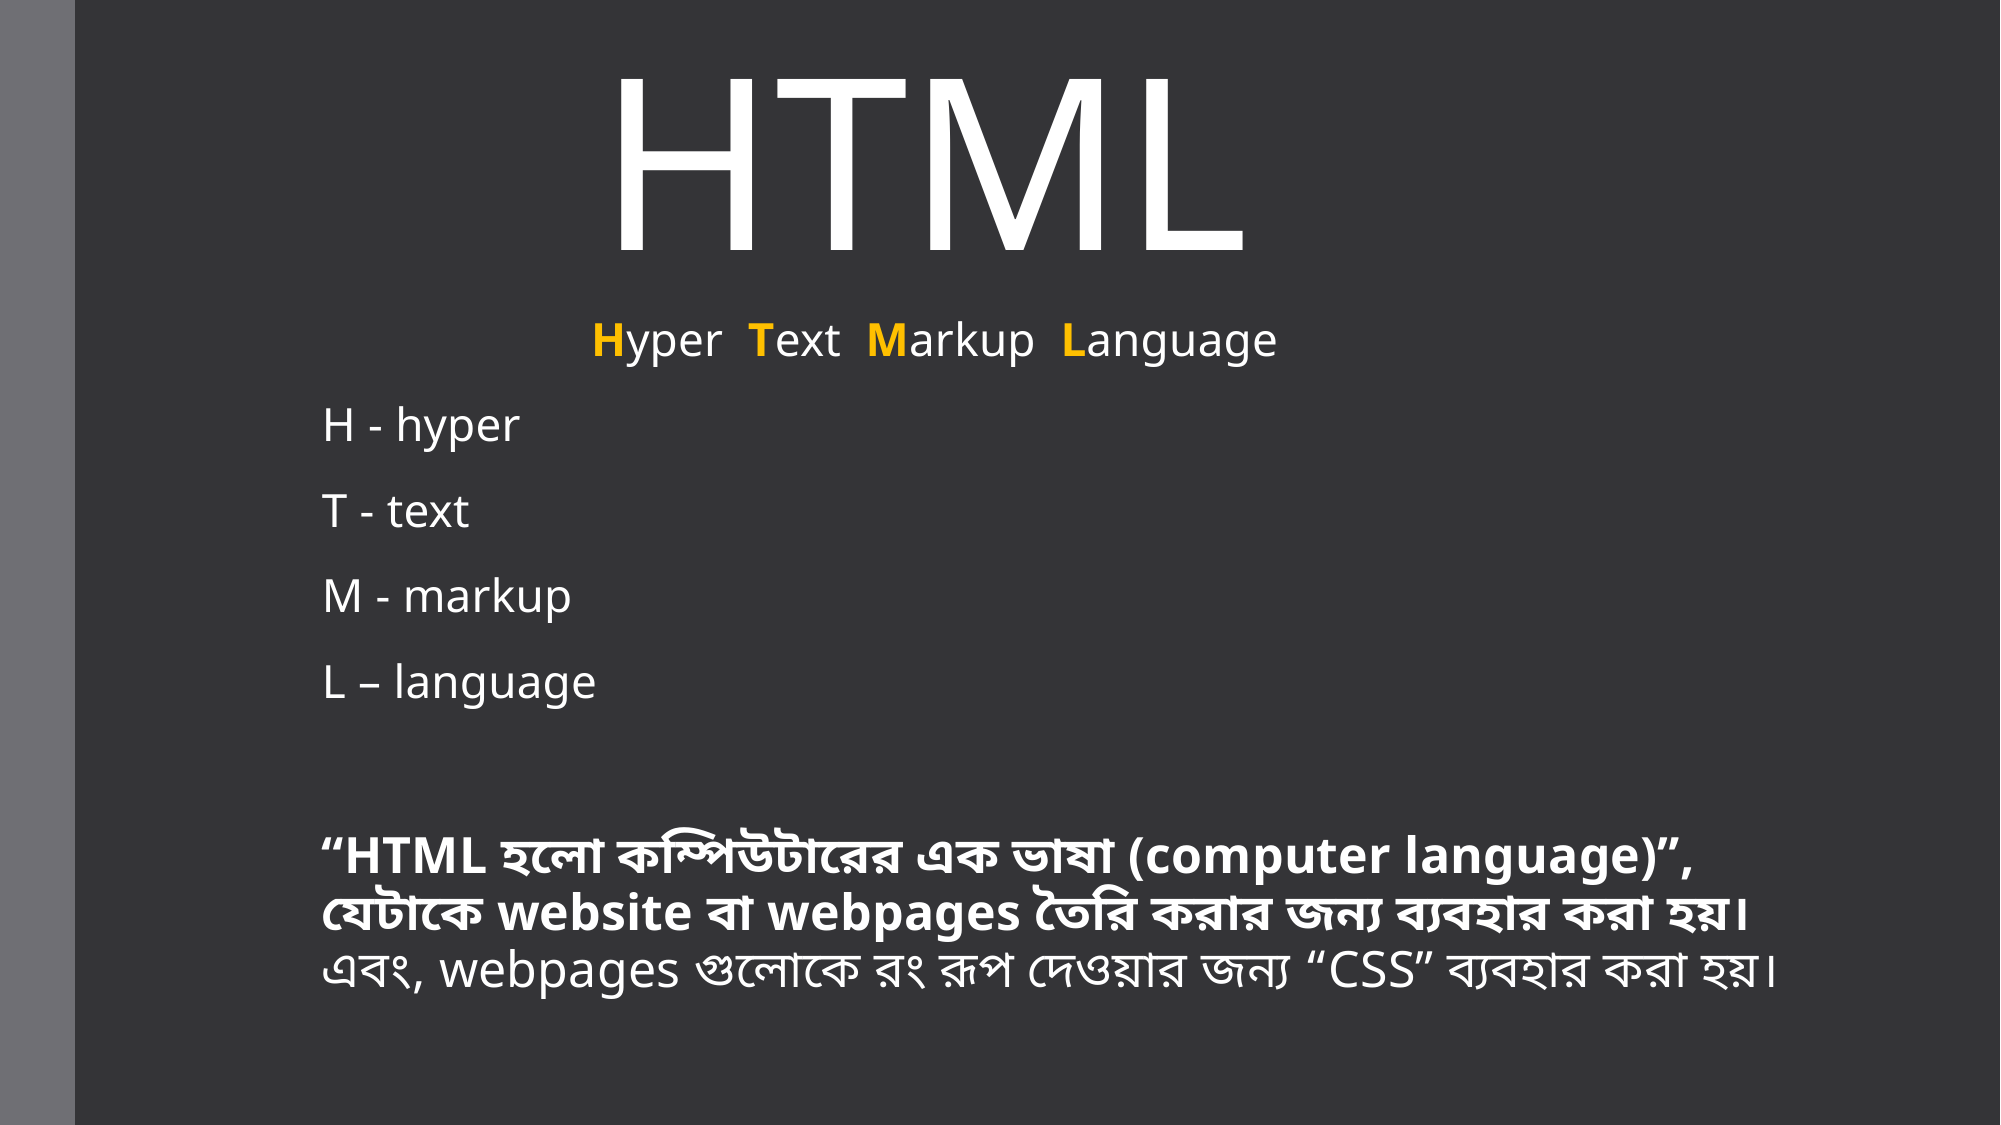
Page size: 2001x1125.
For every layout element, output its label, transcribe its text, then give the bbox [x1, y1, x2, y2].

title HTML [206, 20, 1752, 308]
subtitle Hyper Text Markup Language H - hyper T - text M - markup L – language “HTML হলো কম্পিউটারের এক ভাষা (computer language)”, যেটাকে website বা webpages তৈরি করার জন্য ব্যবহার করা হয়।এবং, webpages গুলোকে রং রূপ দেওয়ার জন্য “CSS” ব্যবহার করা হয়। [306, 307, 1852, 1105]
